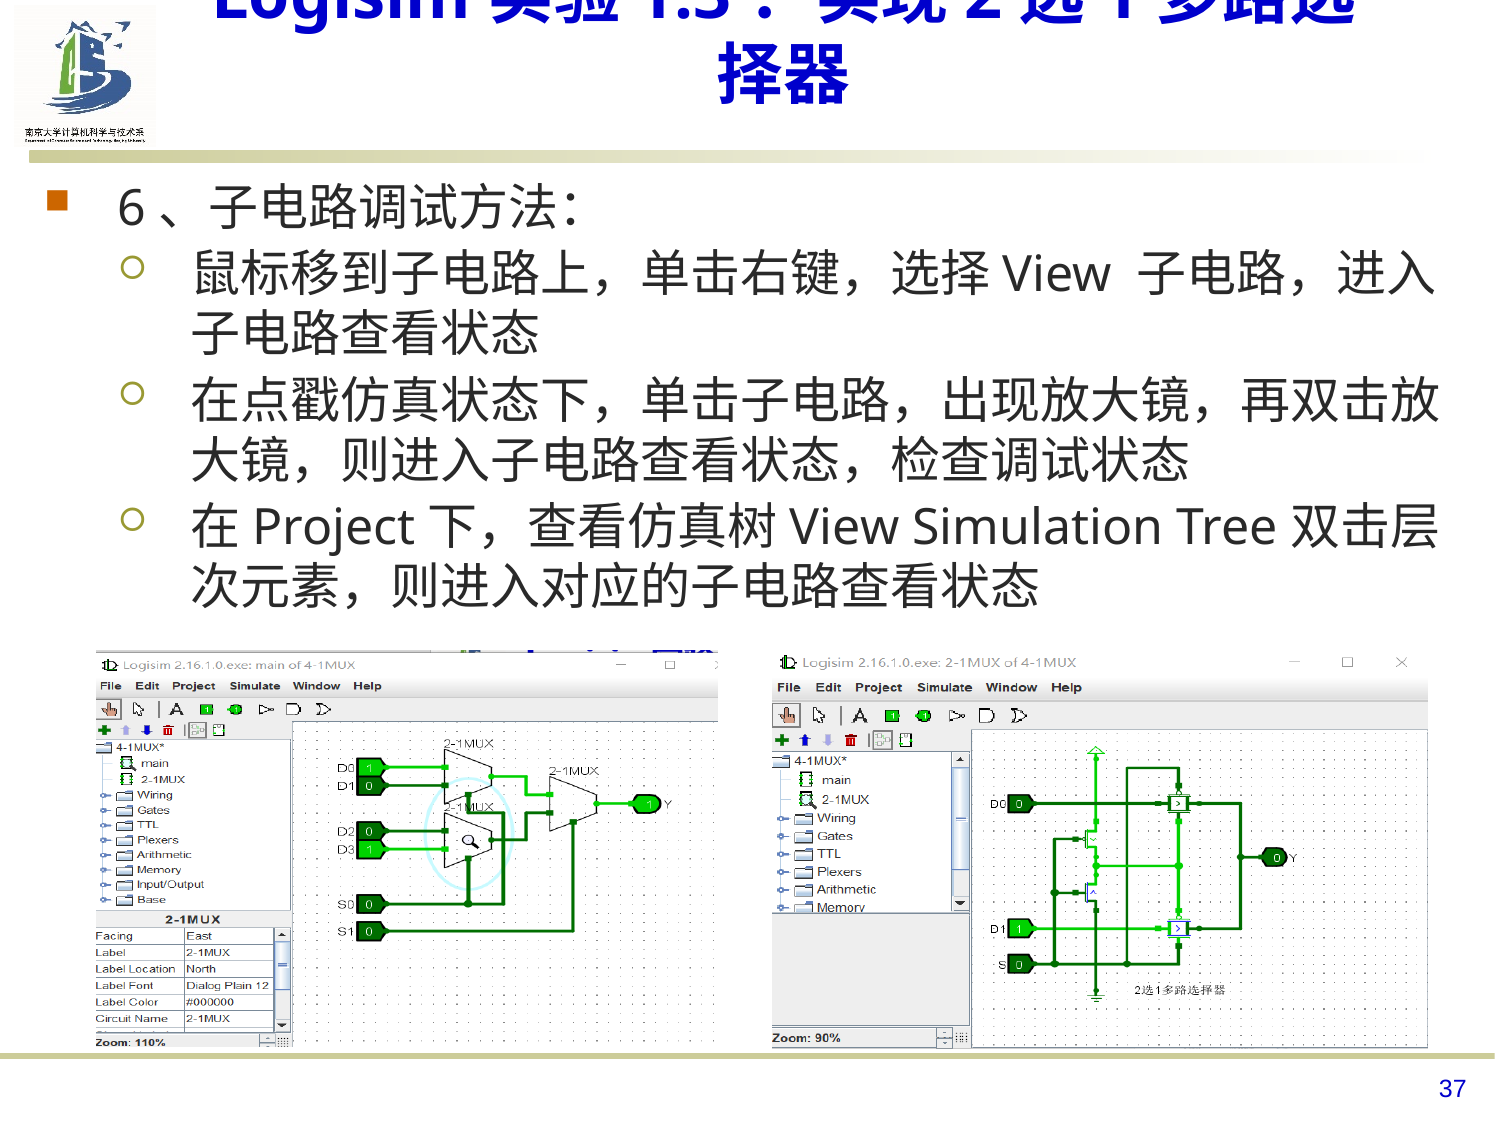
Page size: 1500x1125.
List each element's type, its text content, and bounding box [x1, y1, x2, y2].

list 6、子电路调试方法： 鼠标移到子电路上，单击右键，选择View 子电路，进入子电路查看状态 在点戳仿真状态下，单击子电路，出现放大镜，再双击放大镜，则进入子电路查看状态，检查调试状态 在Project下，查看仿真树View Simulation Tree双击层次元素，则进入对应的子电路查看状态 [29, 168, 1483, 1049]
picture [0, 1053, 1495, 1059]
picture [96, 650, 719, 1047]
title Logisim实验1.3：实现2选1多路选择器 [167, 24, 1400, 120]
slide_number 37 [1399, 1064, 1483, 1120]
picture [14, 5, 156, 147]
picture [772, 650, 1429, 1049]
